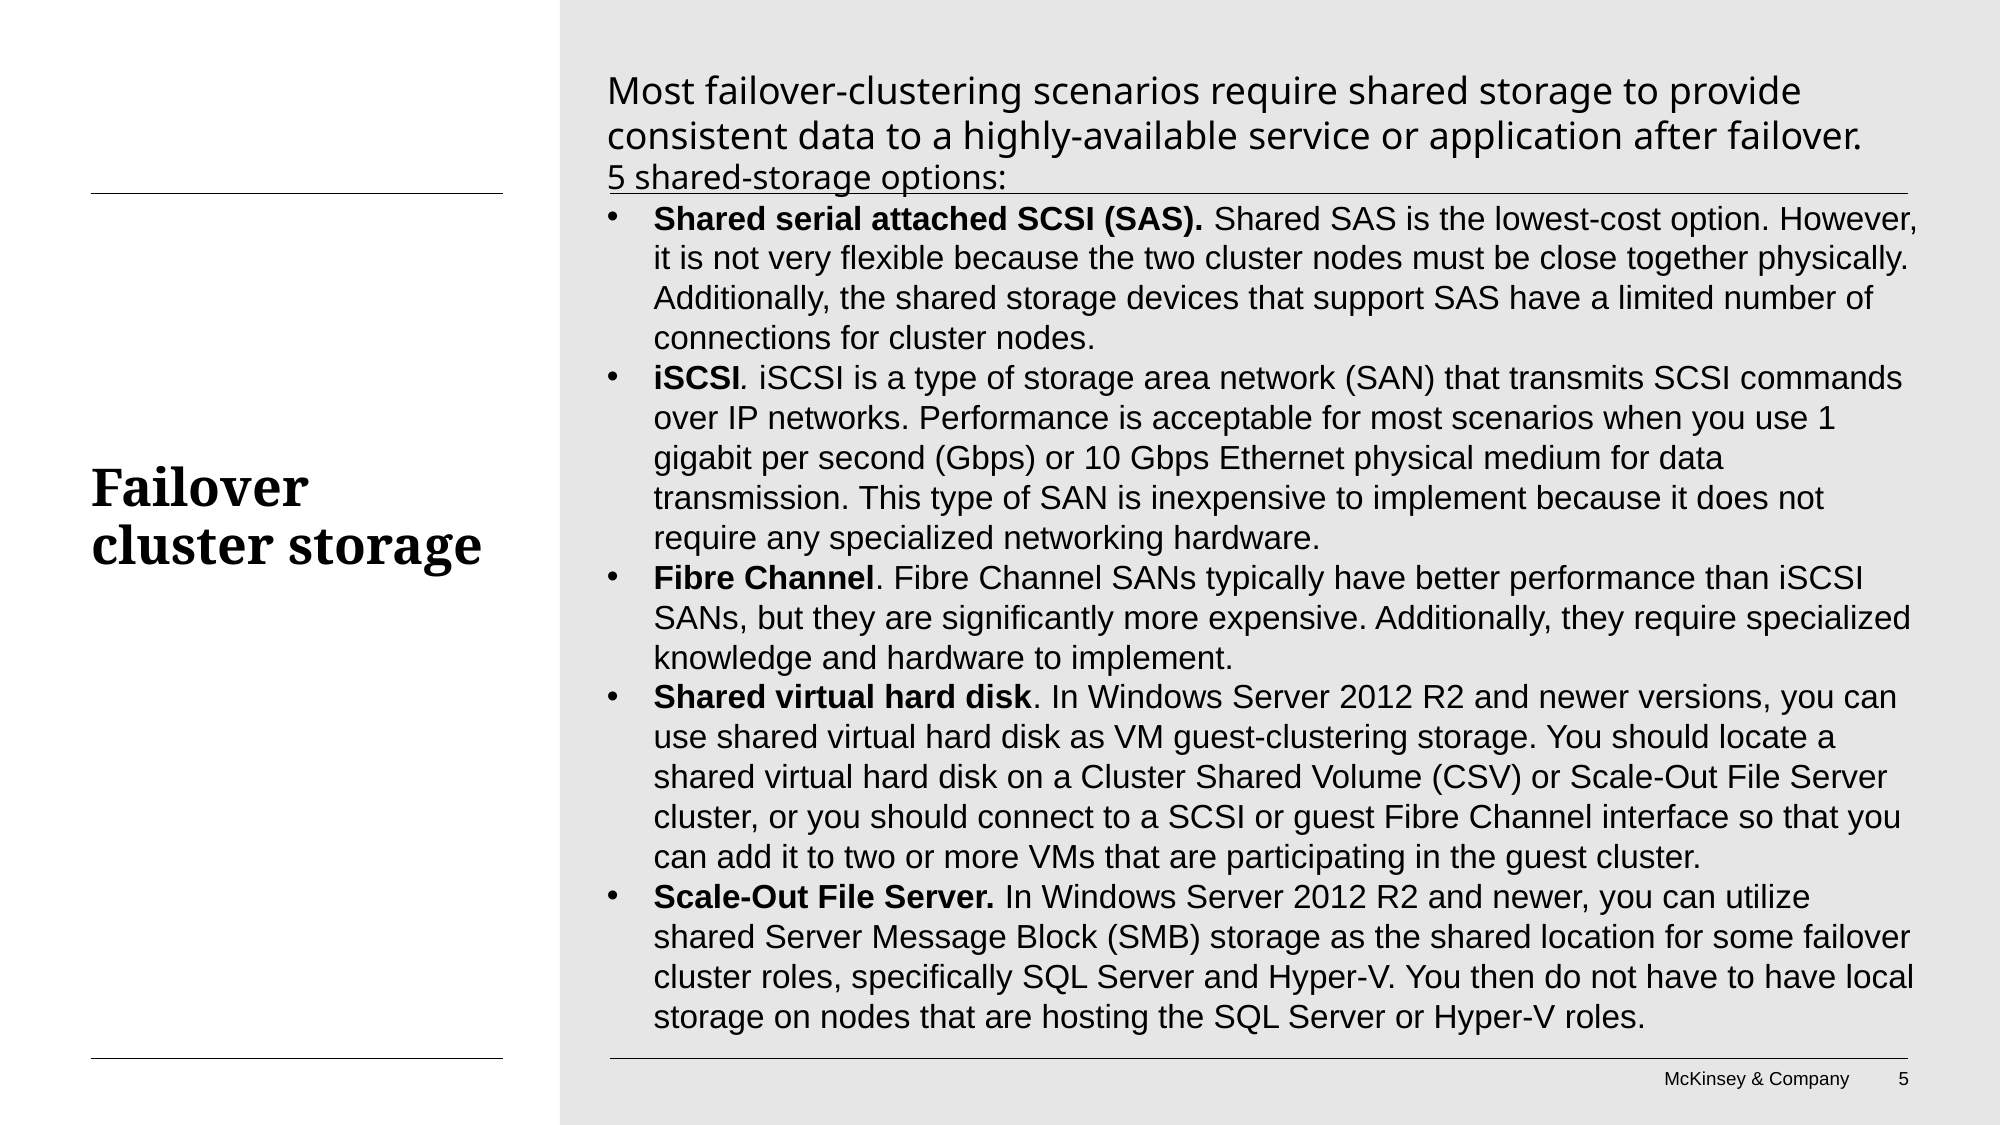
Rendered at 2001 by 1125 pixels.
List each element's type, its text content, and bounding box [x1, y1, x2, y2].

title Failover cluster storage [91, 450, 504, 577]
text_box Most failover-clustering scenarios require shared storage to provide consistent data to a highly-available service or application after failover. 5 shared-storage options: Shared serial attached SCSI (SAS). Shared SAS is the lowest-cost option. However, it is not very flexible because the two cluster nodes must be close together physically. Additionally, the shared storage devices that support SAS have a limited number of connections for cluster nodes. iSCSI. iSCSI is a type of storage area network (SAN) that transmits SCSI commands over IP networks. Performance is acceptable for most scenarios when you use 1 gigabit per second (Gbps) or 10 Gbps Ethernet physical medium for data transmission. This type of SAN is inexpensive to implement because it does not require any specialized networking hardware. Fibre Channel. Fibre Channel SANs typically have better performance than iSCSI SANs, but they are significantly more expensive. Additionally, they require specialized knowledge and hardware to implement. Shared virtual hard disk. In Windows Server 2012 R2 and newer versions, you can use shared virtual hard disk as VM guest-clustering storage. You should locate a shared virtual hard disk on a Cluster Shared Volume (CSV) or Scale-Out File Server cluster, or you should connect to a SCSI or guest Fibre Channel interface so that you can add it to two or more VMs that are participating in the guest cluster. Scale-Out File Server. In Windows Server 2012 R2 and newer, you can utilize shared Server Message Block (SMB) storage as the shared location for some failover cluster roles, specifically SQL Server and Hyper-V. You then do not have to have local storage on nodes that are hosting the SQL Server or Hyper-V roles. [592, 59, 1937, 1043]
